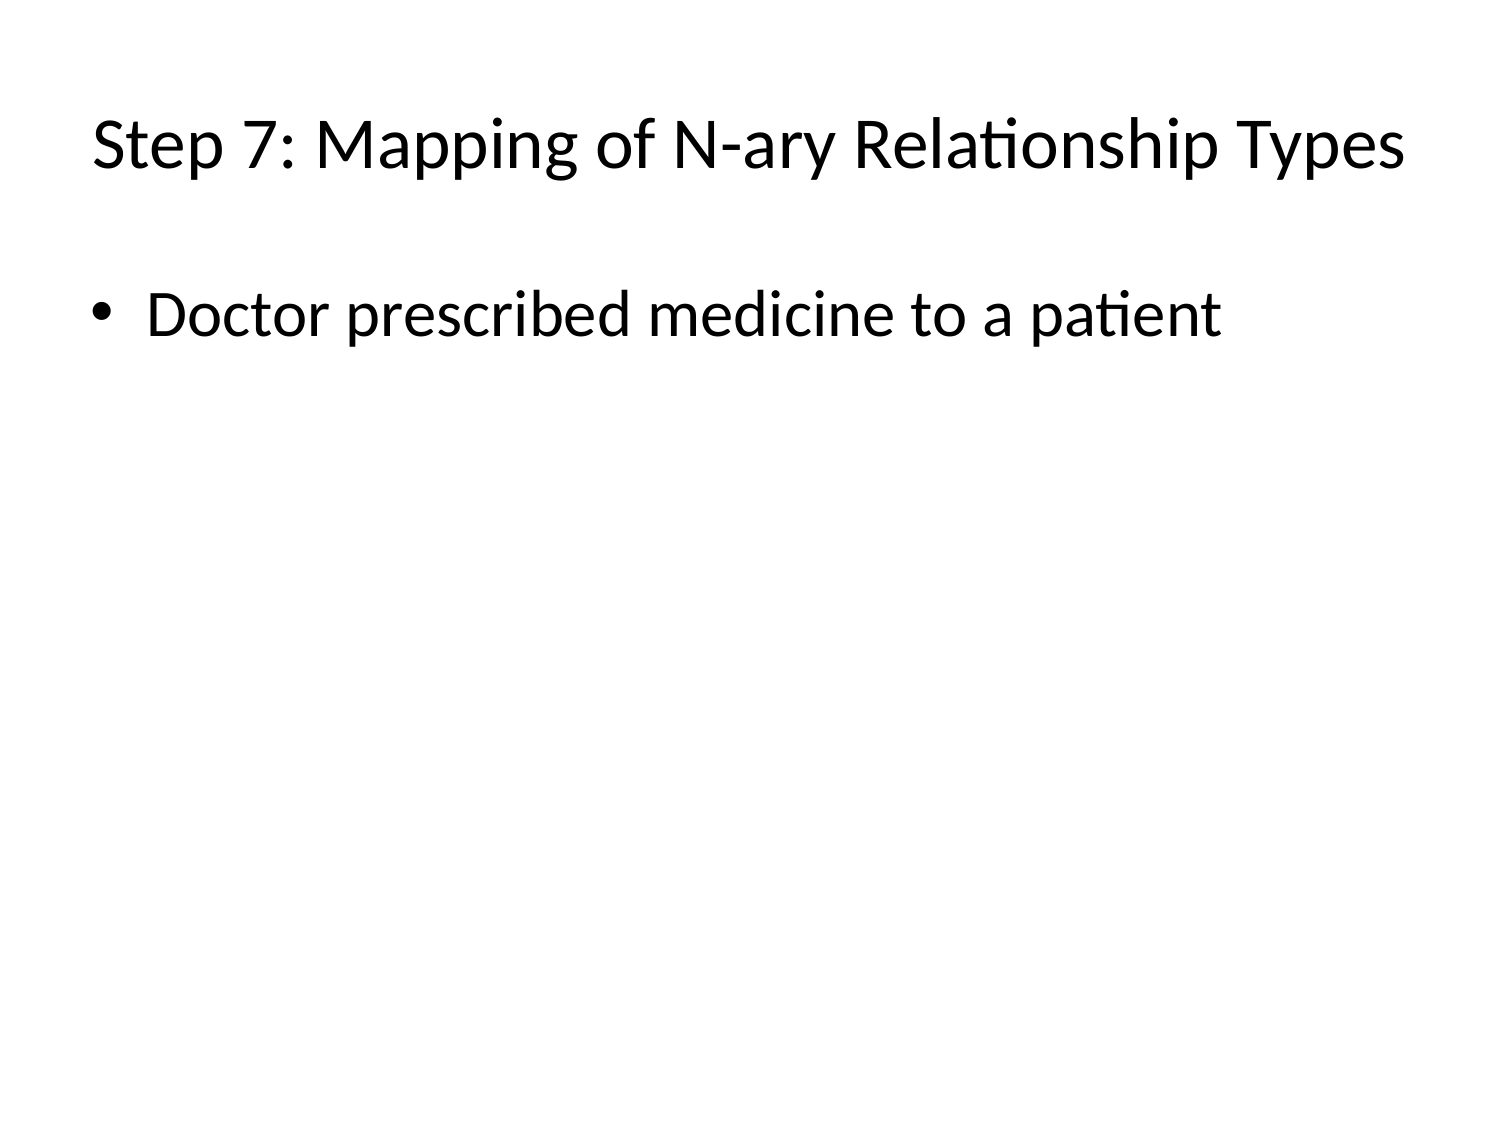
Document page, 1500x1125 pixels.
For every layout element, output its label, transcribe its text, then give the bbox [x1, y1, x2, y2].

list Doctor prescribed medicine to a patient [75, 262, 1425, 1005]
title Step 7: Mapping of N-ary Relationship Types [75, 45, 1425, 233]
